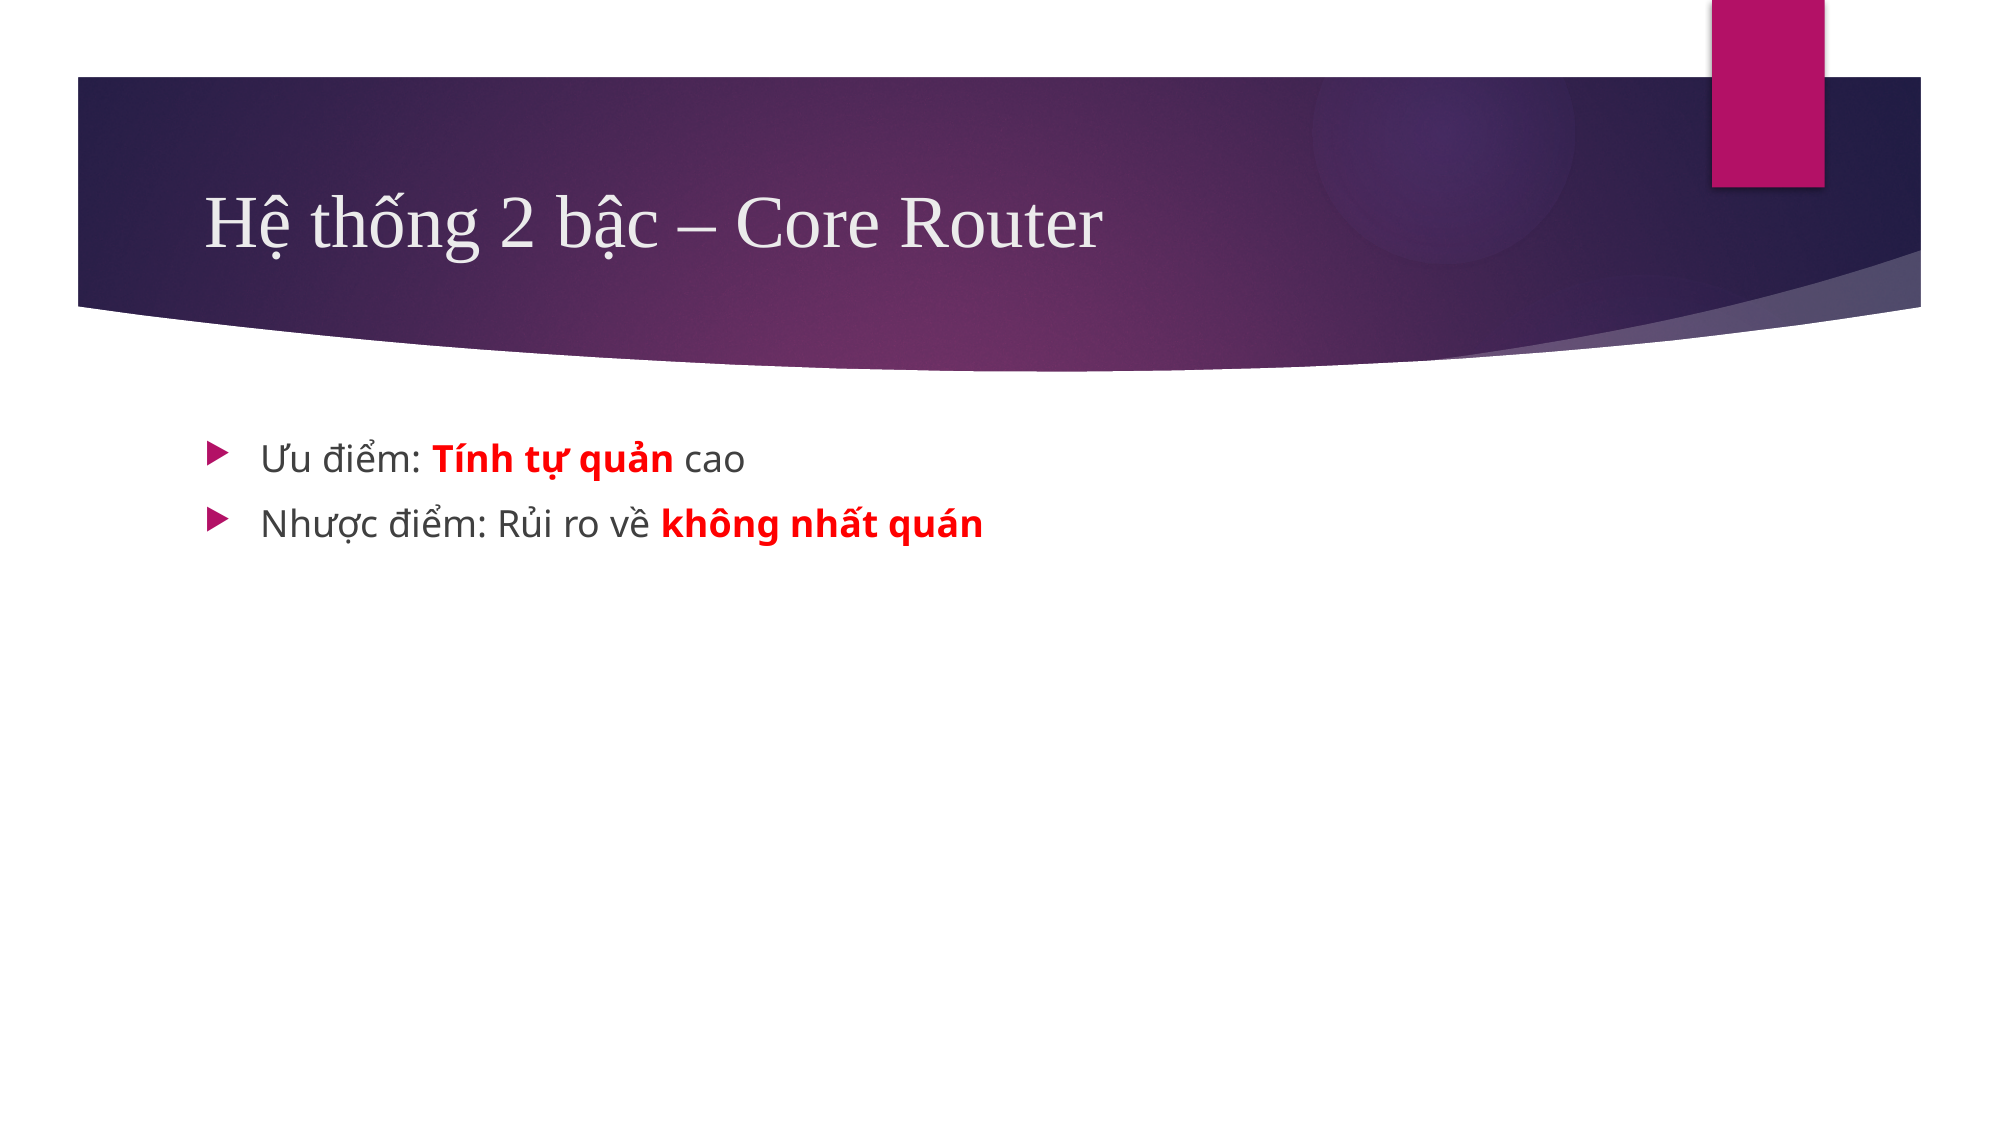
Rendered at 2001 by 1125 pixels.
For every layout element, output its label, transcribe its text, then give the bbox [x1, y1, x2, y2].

list Ưu điểm: Tính tự quản cao Nhược điểm: Rủi ro về không nhất quán [189, 427, 1638, 988]
title Hệ thống 2 bậc – Core Router [189, 159, 1627, 276]
